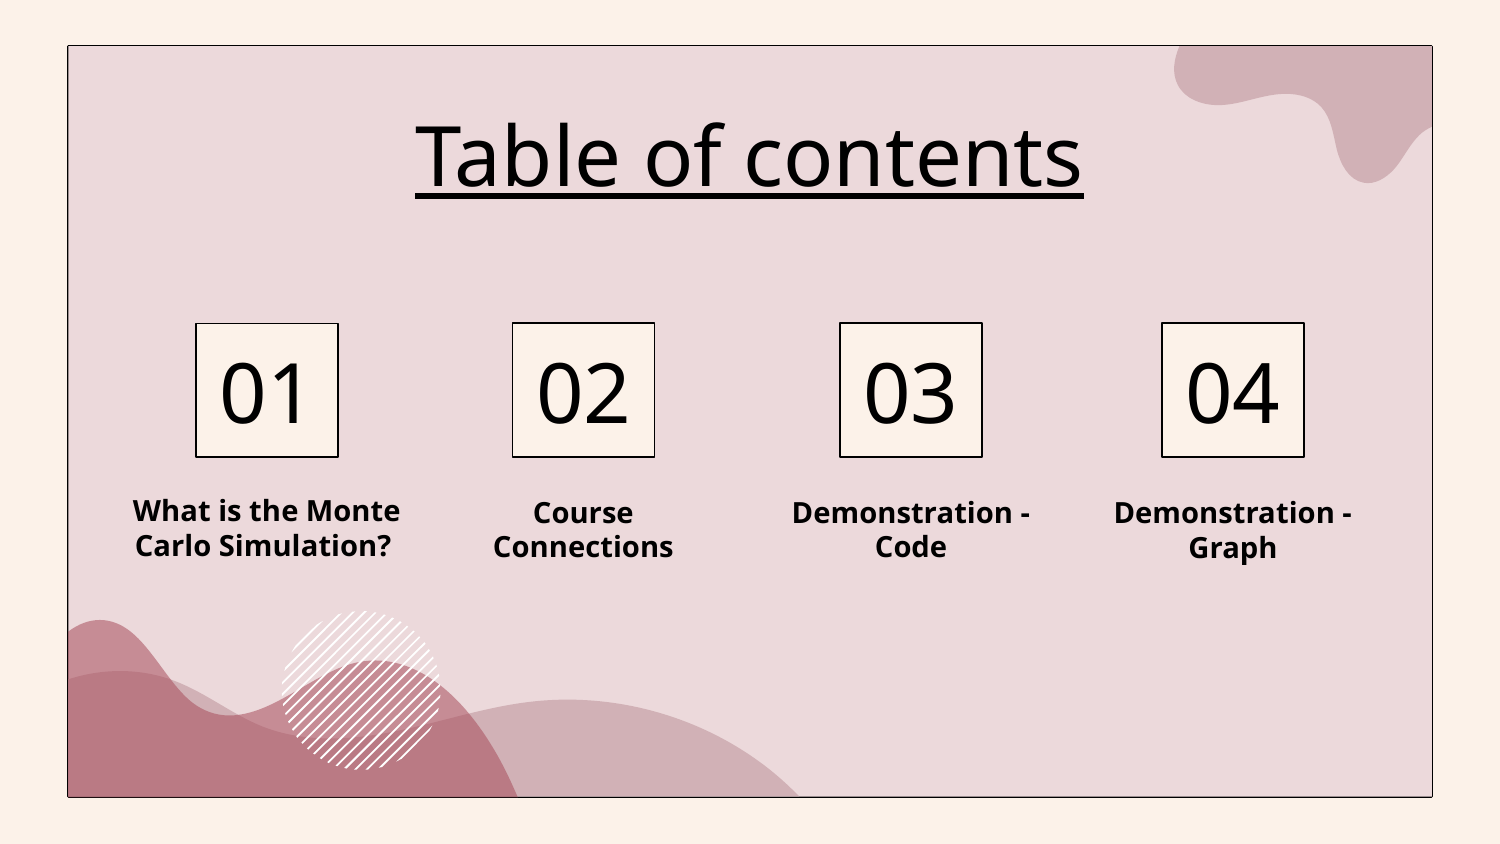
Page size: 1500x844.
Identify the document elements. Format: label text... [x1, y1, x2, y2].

title Table of contents [116, 88, 1383, 223]
title 04 [1161, 322, 1305, 458]
subtitle Demonstration - Graph [1083, 479, 1383, 620]
title 03 [839, 322, 983, 458]
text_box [281, 610, 441, 770]
subtitle Demonstration - Code [760, 478, 1061, 619]
subtitle What is the Monte Carlo Simulation? [106, 477, 428, 618]
title 02 [512, 322, 655, 458]
title 01 [195, 323, 339, 458]
subtitle Course Connections [427, 478, 739, 619]
